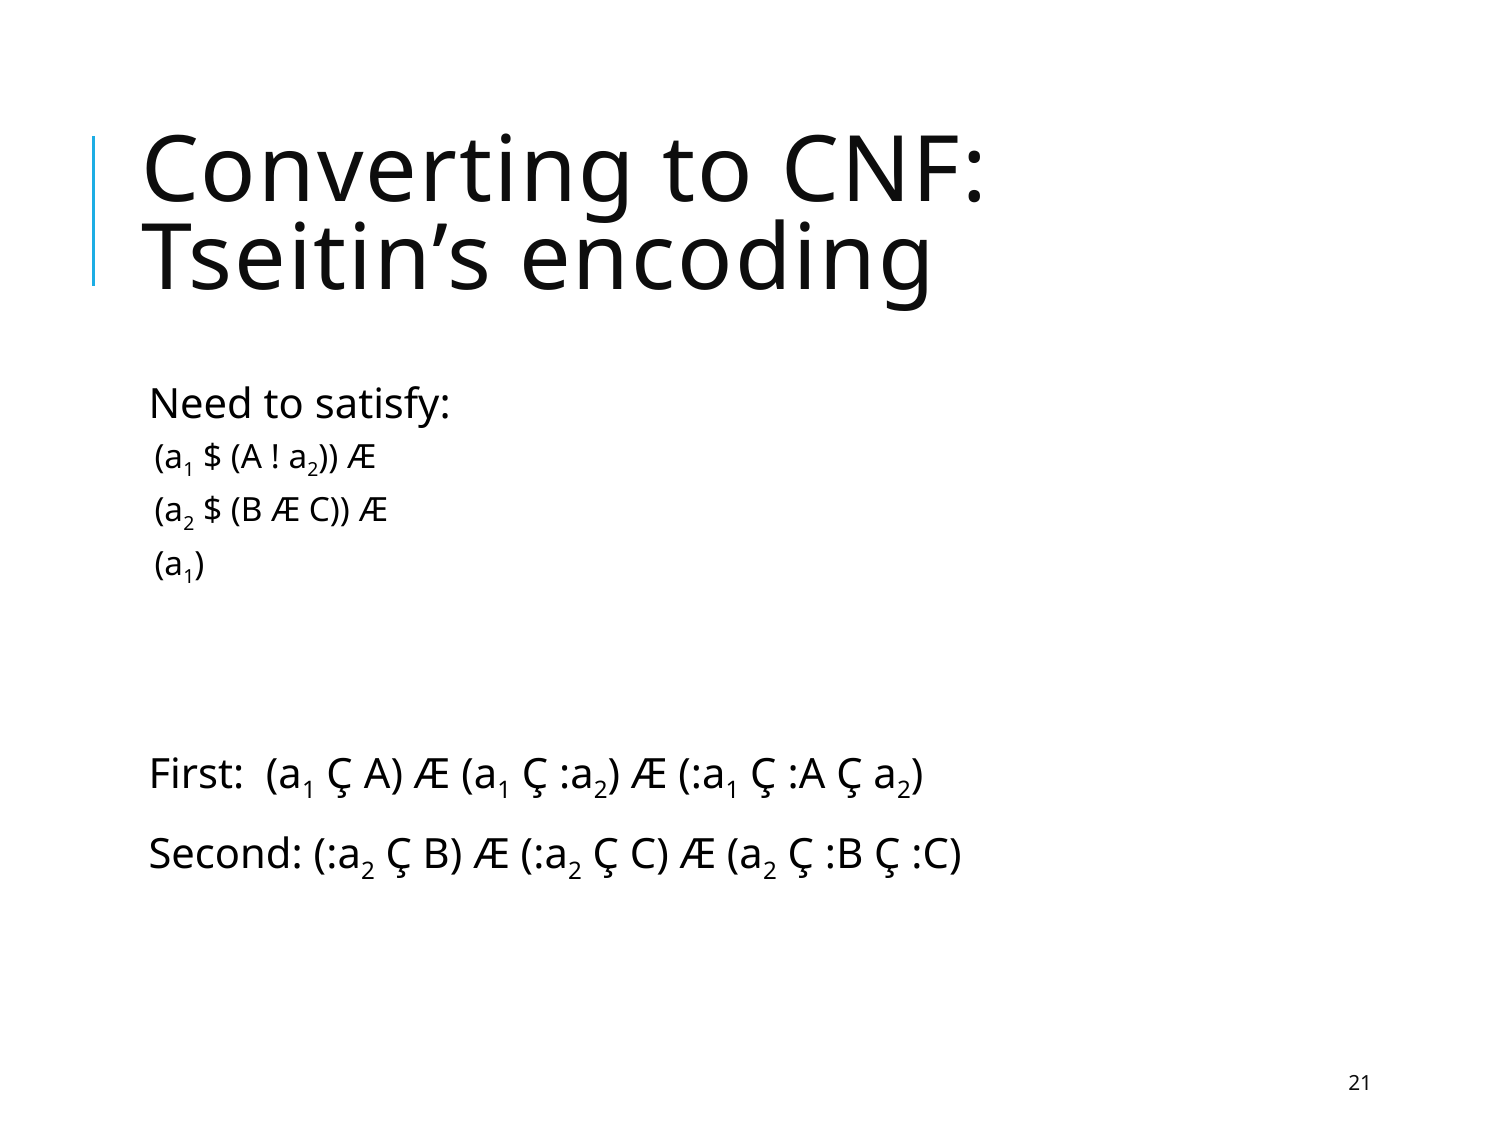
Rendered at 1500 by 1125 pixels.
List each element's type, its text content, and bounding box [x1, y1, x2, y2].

list Need to satisfy: (a1 $ (A ! a2)) Æ (a2 $ (B Æ C)) Æ (a1) First: (a1 Ç A) Æ (a1 Ç :a2) Æ (:a1 Ç :A Ç a2) Second: (:a2 Ç B) Æ (:a2 Ç C) Æ (a2 Ç :B Ç :C) [126, 375, 1322, 1035]
title Converting to CNF: Tseitin’s encoding [126, 96, 1322, 342]
slide_number 21 [1333, 1061, 1454, 1107]
